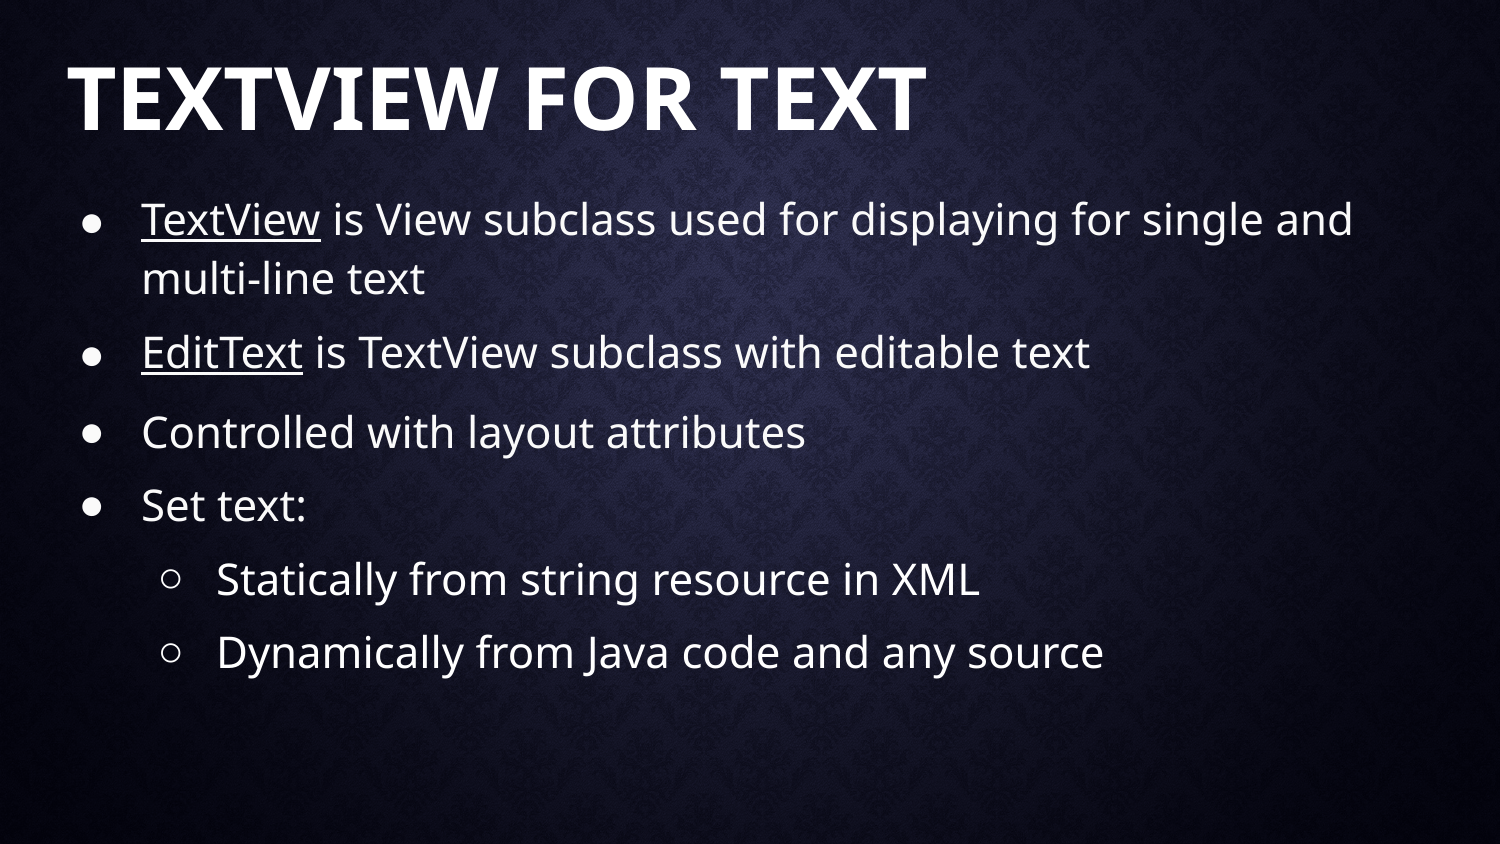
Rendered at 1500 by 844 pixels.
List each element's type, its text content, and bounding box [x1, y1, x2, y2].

title TextView for text [51, 28, 1472, 122]
text_box TextView is View subclass used for displaying for single and multi-line text EditText is TextView subclass with editable text Controlled with layout attributes Set text: Statically from string resource in XML Dynamically from Java code and any source [51, 176, 1449, 737]
